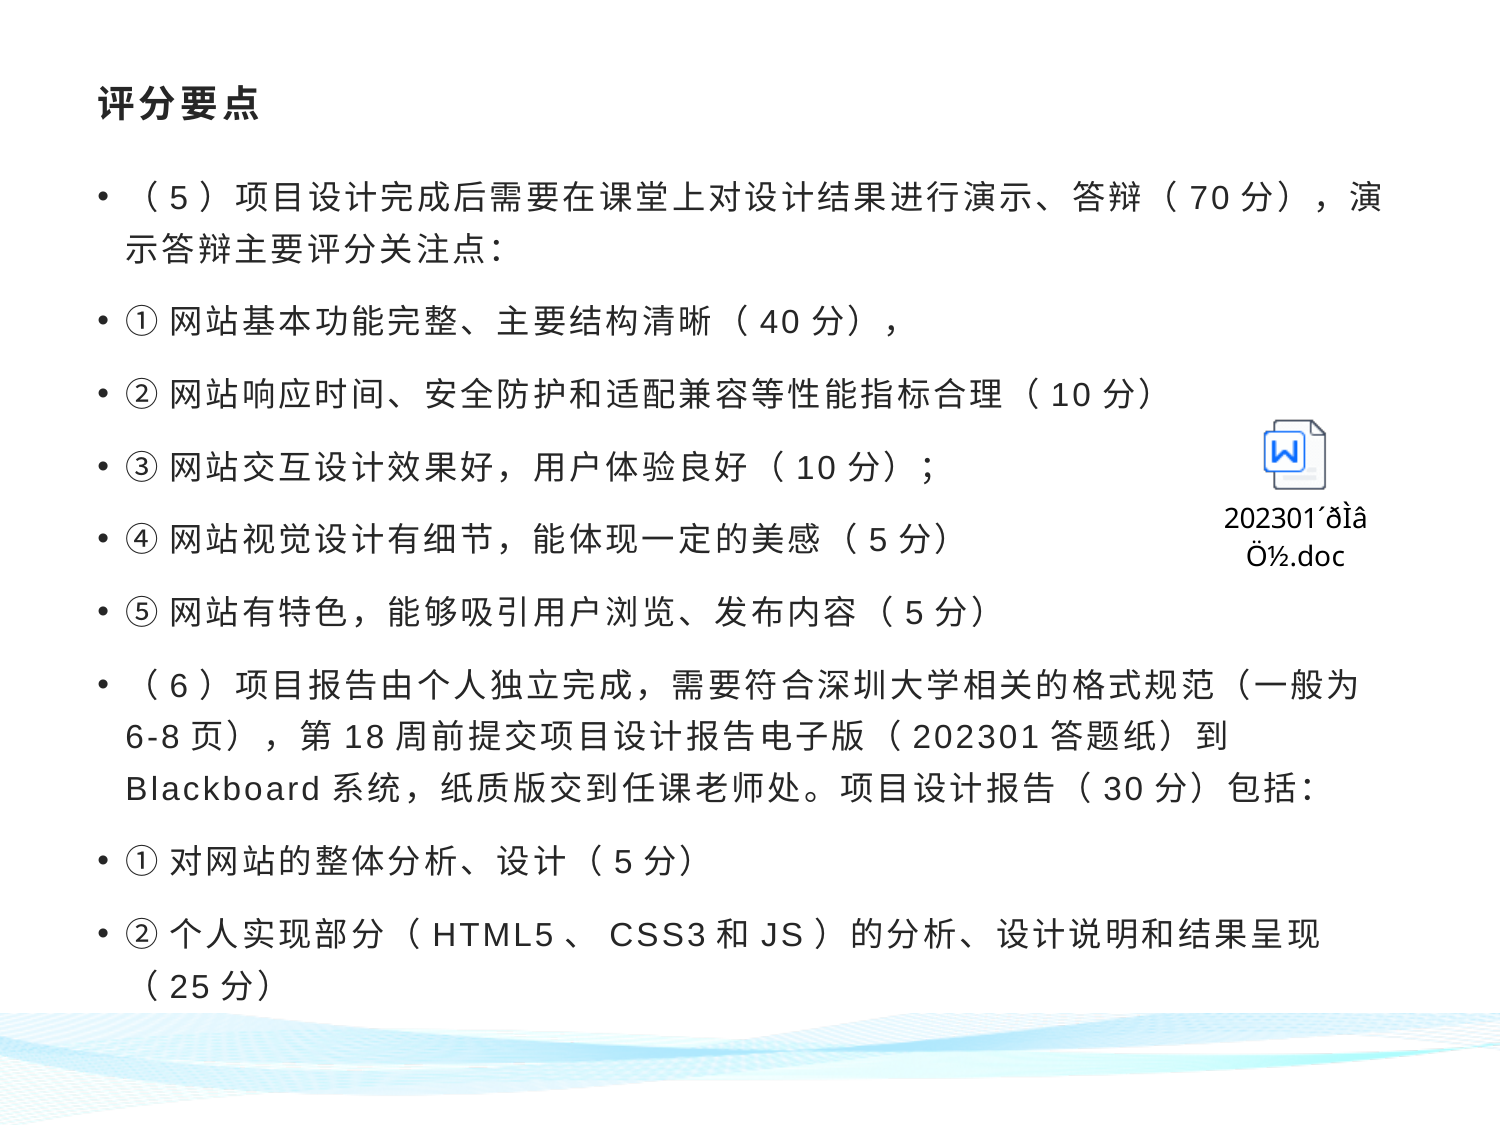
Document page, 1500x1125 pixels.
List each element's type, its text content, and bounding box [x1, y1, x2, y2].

list （5）项目设计完成后需要在课堂上对设计结果进行演示、答辩（70分），演示答辩主要评分关注点： ①网站基本功能完整、主要结构清晰（40分）， ②网站响应时间、安全防护和适配兼容等性能指标合理（10分） ③网站交互设计效果好，用户体验良好（10分）； ④网站视觉设计有细节，能体现一定的美感（5分） ⑤网站有特色，能够吸引用户浏览、发布内容（5分） （6）项目报告由个人独立完成，需要符合深圳大学相关的格式规范（一般为6-8页），第18周前提交项目设计报告电子版（202301答题纸）到Blackboard系统，纸质版交到任课老师处。项目设计报告（30分）包括： ①对网站的整体分析、设计（5分） ②个人实现部分（HTML5、CSS3和JS）的分析、设计说明和结果呈现（25分） [82, 156, 1418, 1041]
picture [0, 1013, 1500, 1125]
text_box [1216, 417, 1376, 574]
title 评分要点 [82, 72, 1418, 146]
